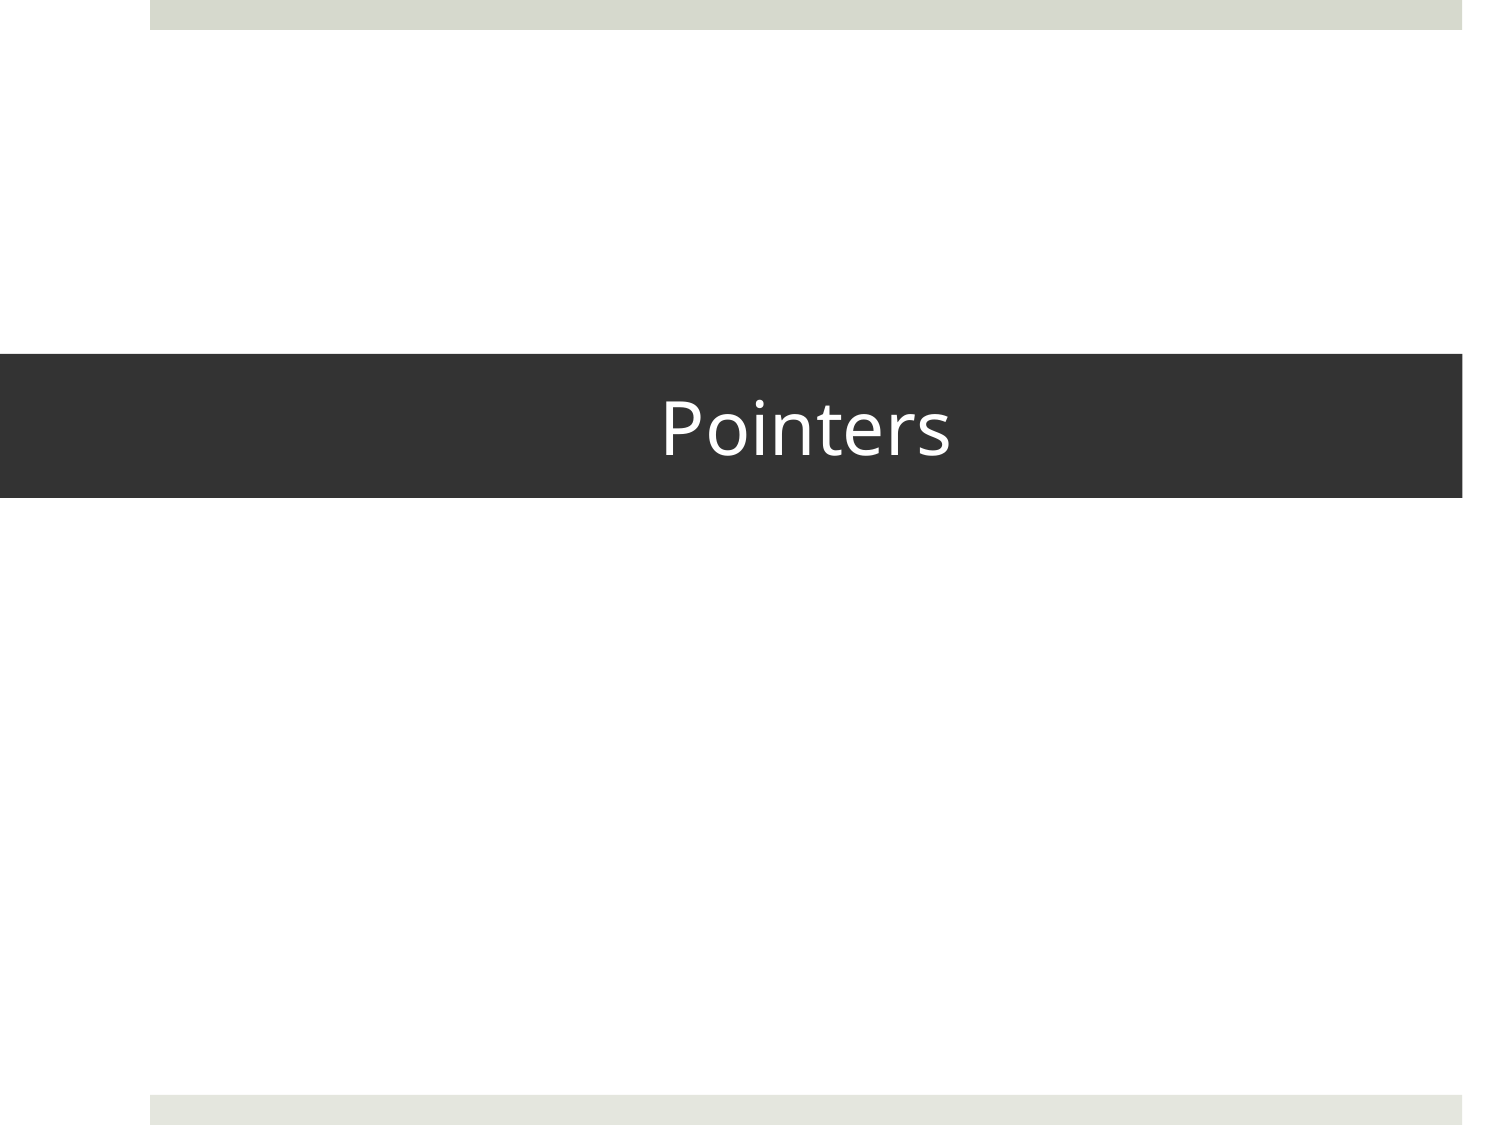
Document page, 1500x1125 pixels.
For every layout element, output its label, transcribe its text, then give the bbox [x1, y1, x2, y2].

title Pointers [0, 353, 1463, 498]
